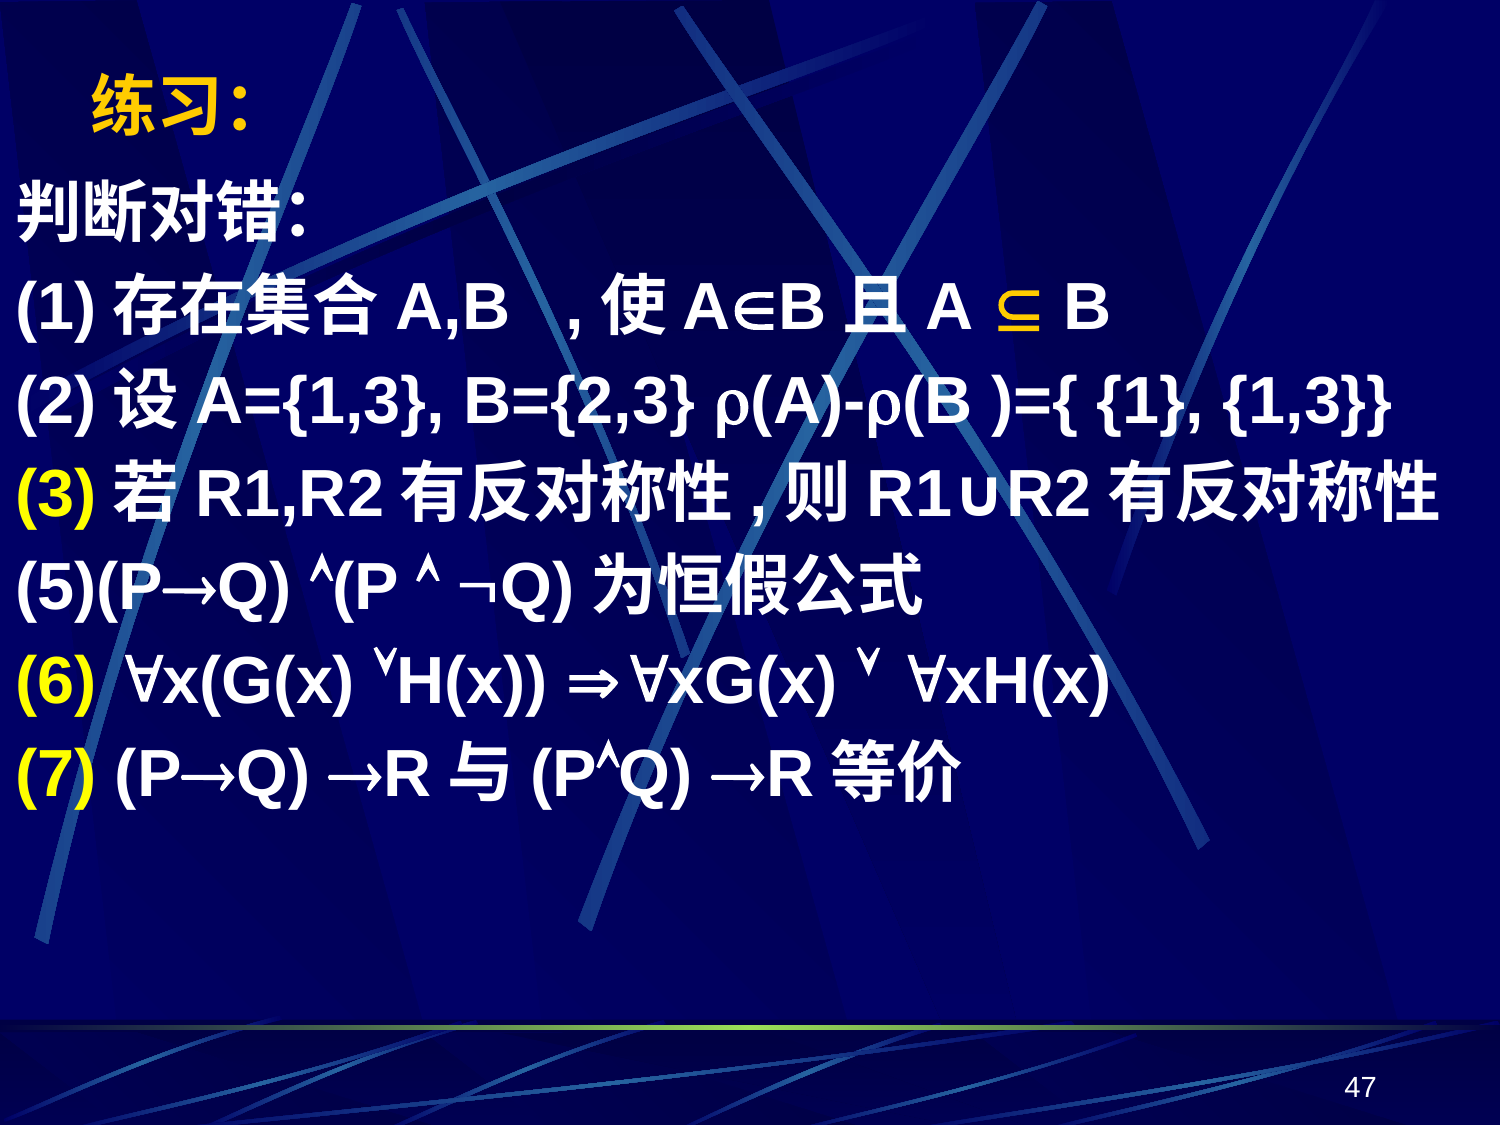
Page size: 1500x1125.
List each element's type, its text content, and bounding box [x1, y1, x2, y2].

list 判断对错： (1)存在集合A,B ,使AB且A  B (2)设A={1,3}, B={2,3} (A)-(B )={ {1}, {1,3}} (3)若R1,R2有反对称性,则R1∪R2有反对称性 (5)(PQ) (P  Q)为恒假公式 (6) x(G(x) H(x)) xG(x)  xH(x) (7) (PQ) R与(PQ) R等价 [0, 162, 1500, 1025]
slide_number 47 [1079, 1035, 1393, 1111]
footer [516, 1035, 993, 1111]
title 练习： [74, 45, 1426, 162]
